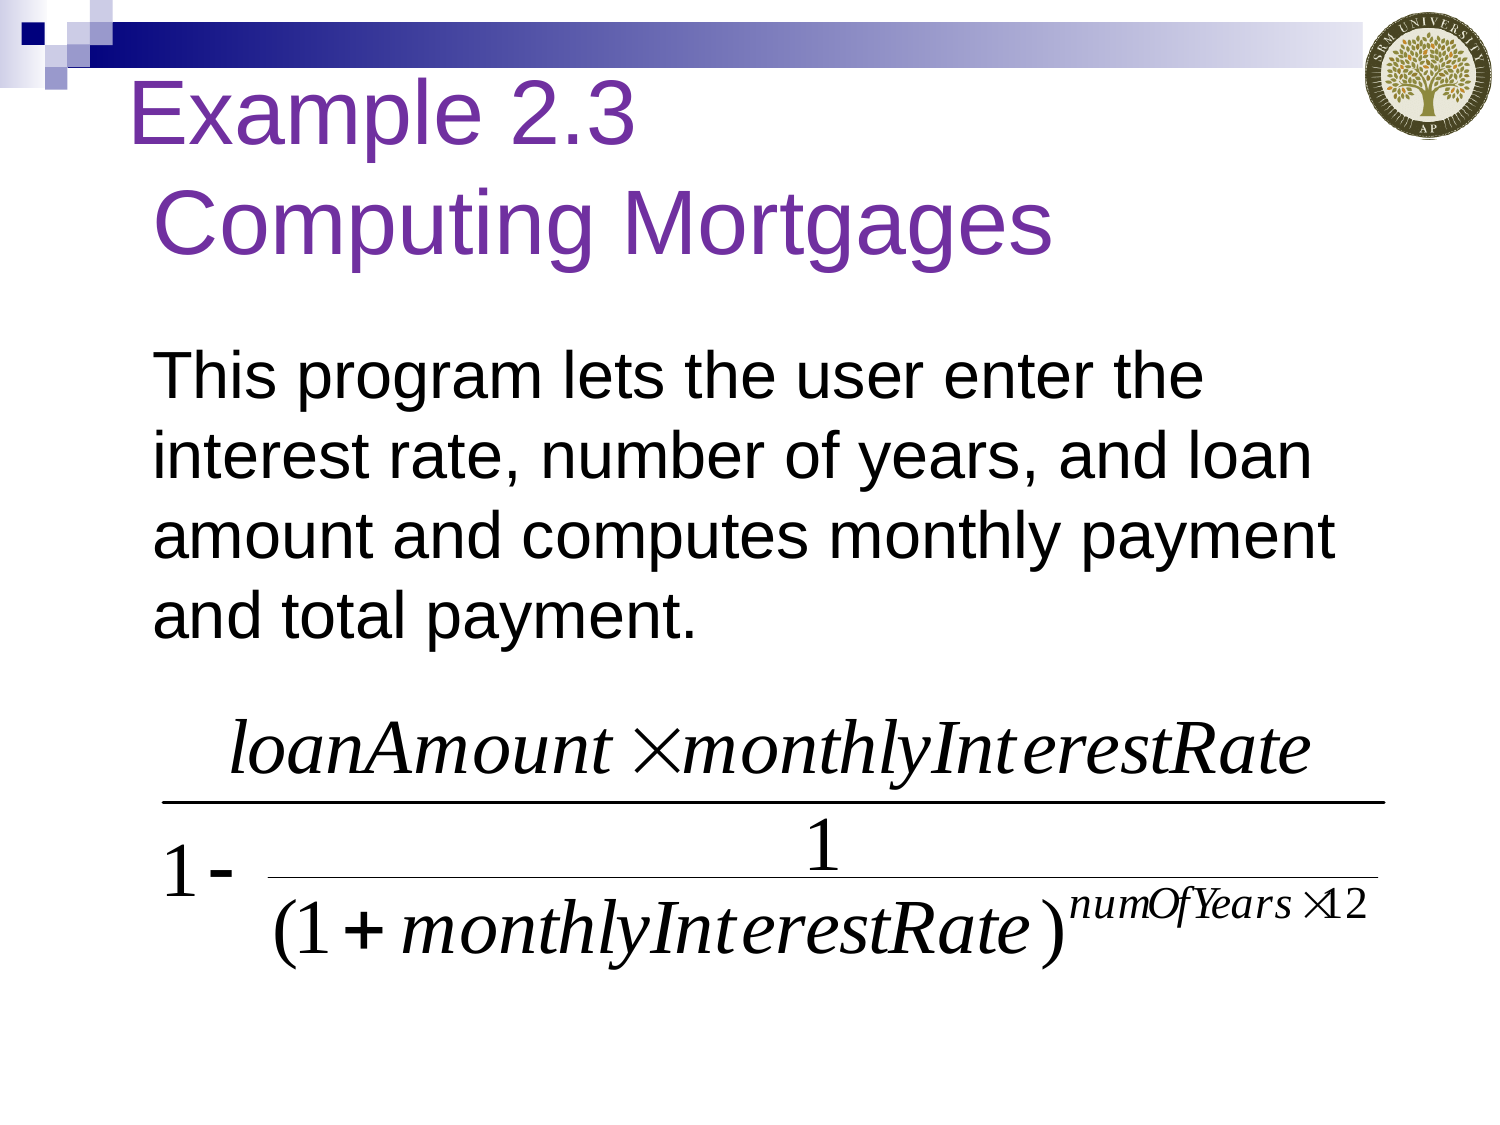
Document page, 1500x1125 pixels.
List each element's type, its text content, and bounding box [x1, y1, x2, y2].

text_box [149, 698, 1401, 985]
title Example 2.3 Computing Mortgages [112, 0, 1388, 325]
text_box This program lets the user enter the interest rate, number of years, and loan amount and computes monthly payment and total payment. [137, 324, 1400, 724]
text_box [150, 249, 1388, 324]
picture [1388, 0, 1499, 141]
